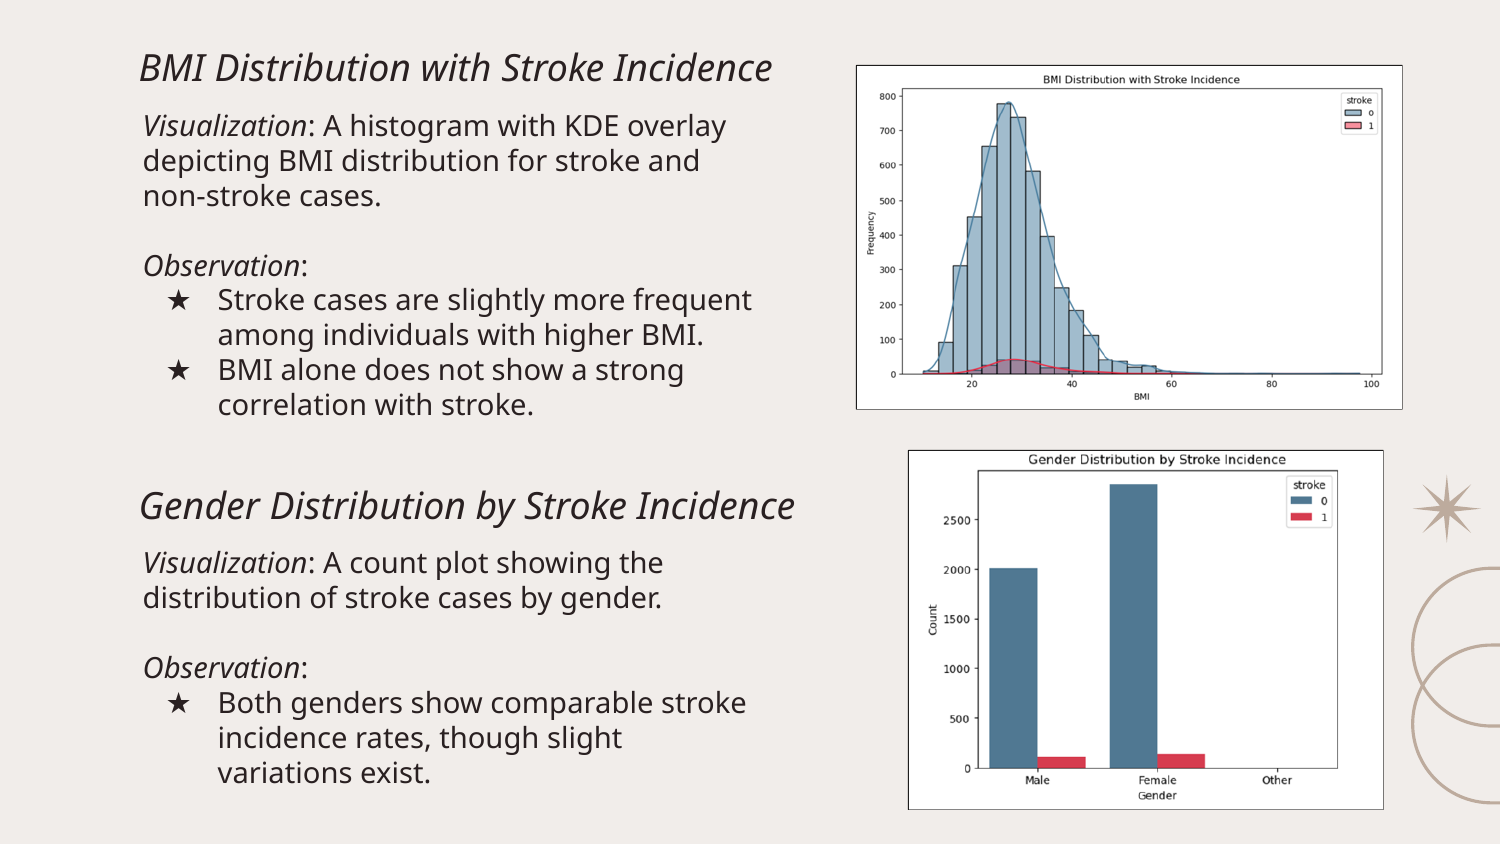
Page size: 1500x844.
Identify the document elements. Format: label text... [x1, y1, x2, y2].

title BMI Distribution with Stroke Incidence [123, 64, 852, 105]
picture [854, 63, 1403, 411]
title Gender Distribution by Stroke Incidence [123, 501, 902, 543]
subtitle Visualization: A histogram with KDE overlay depicting BMI distribution for stroke and non-stroke cases. Observation: Stroke cases are slightly more frequent among individuals with higher BMI. BMI alone does not show a strong correlation with stroke. [127, 91, 772, 305]
subtitle Visualization: A count plot showing the distribution of stroke cases by gender. Observation: Both genders show comparable stroke incidence rates, though slight variations exist. [127, 529, 772, 742]
picture [907, 449, 1385, 810]
